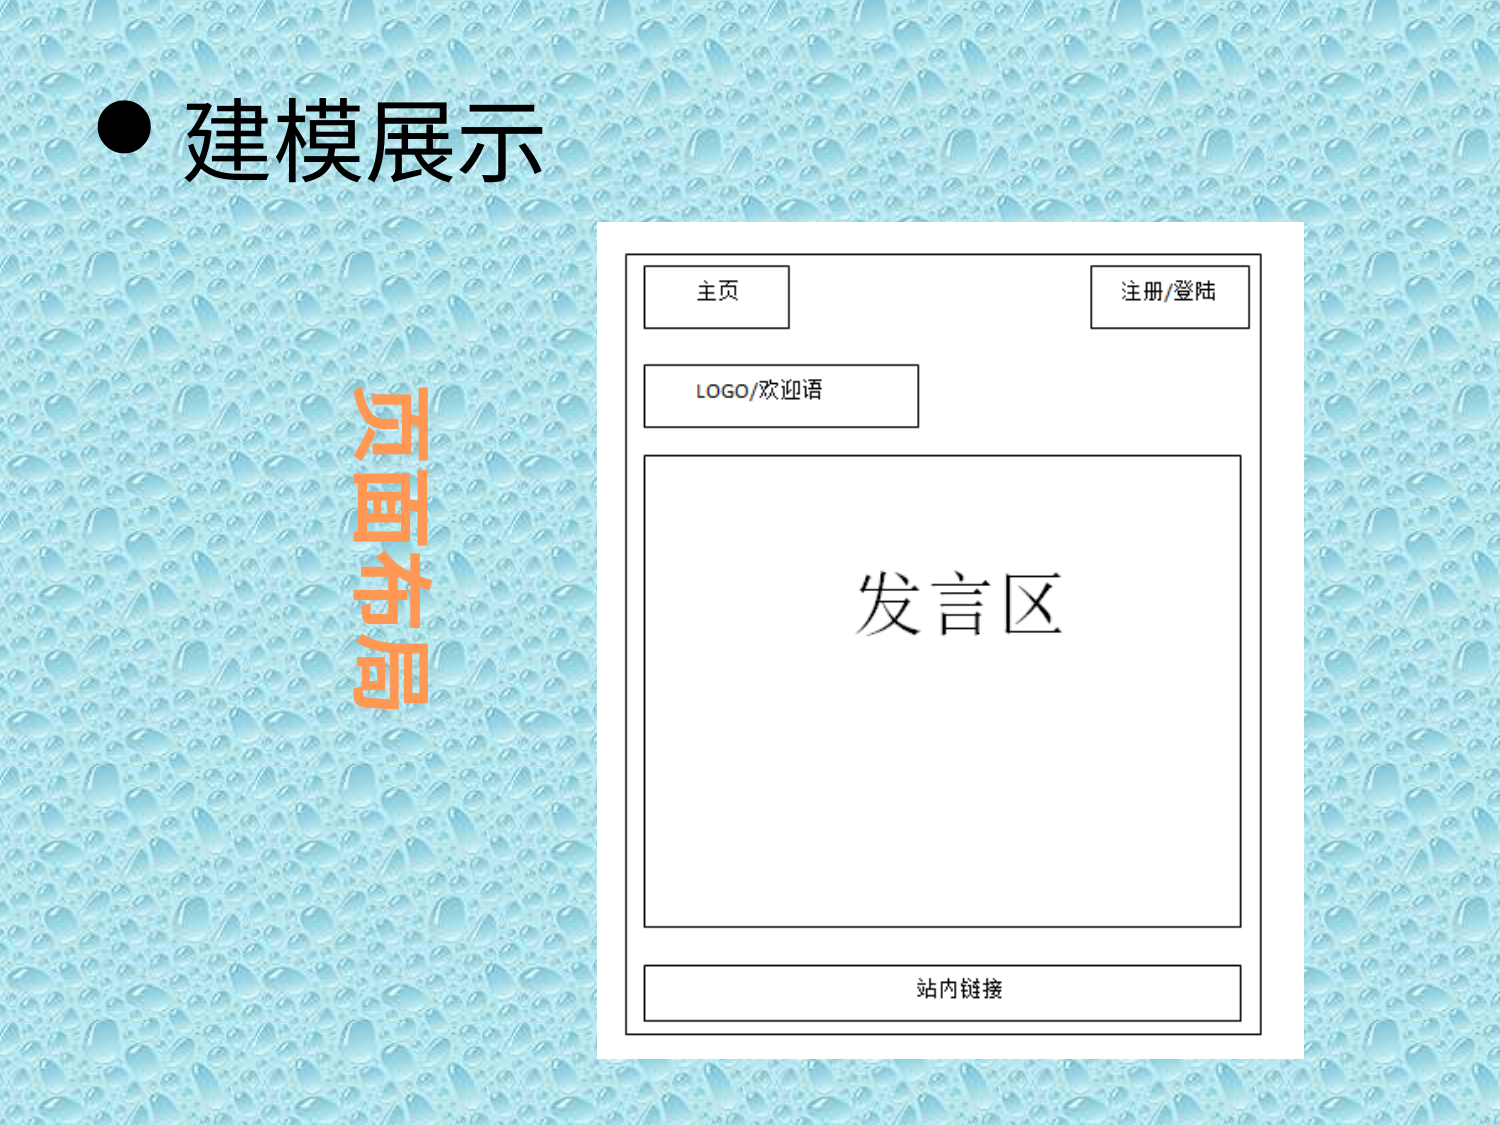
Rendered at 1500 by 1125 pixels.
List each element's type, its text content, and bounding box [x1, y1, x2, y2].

text_box 页面布局 [328, 374, 460, 724]
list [597, 222, 1304, 1060]
title 建模展示 [75, 45, 1425, 233]
picture [0, 0, 1500, 1125]
